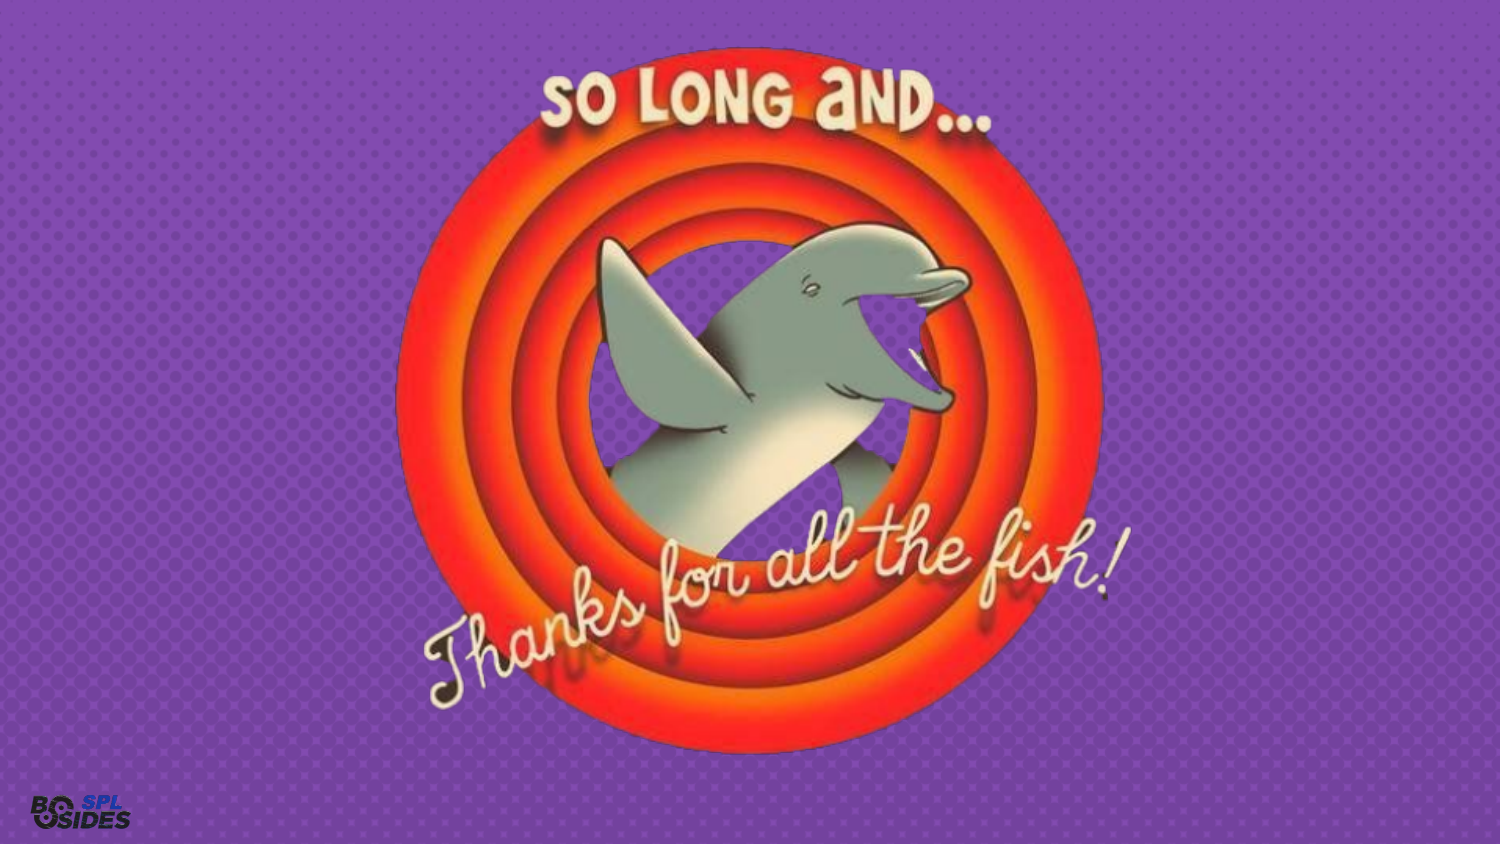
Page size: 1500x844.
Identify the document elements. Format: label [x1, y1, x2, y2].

picture [0, 788, 173, 835]
picture [394, 46, 1133, 757]
